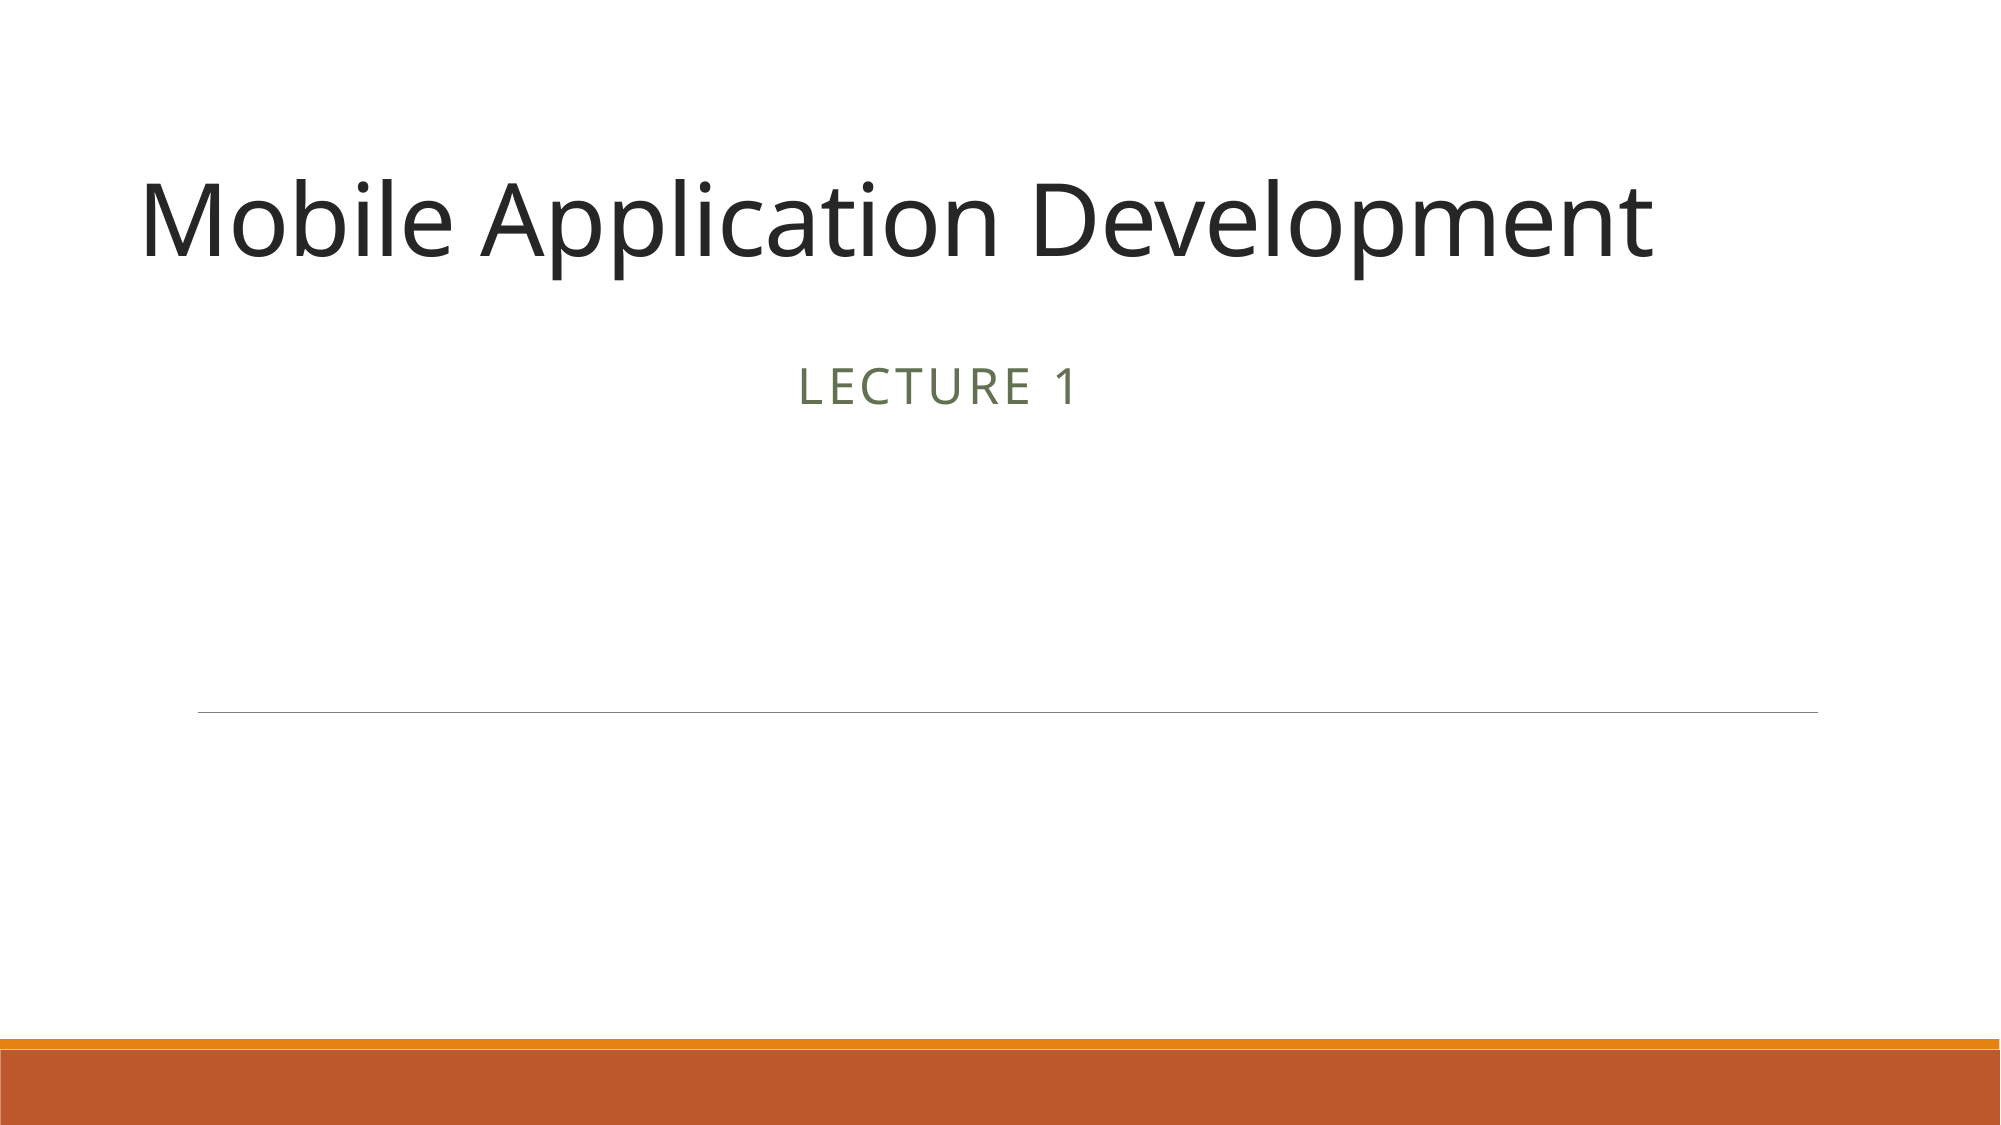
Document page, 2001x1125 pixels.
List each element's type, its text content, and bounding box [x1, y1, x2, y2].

title Mobile Application Development [123, 73, 1773, 285]
subtitle Lecture 1 [123, 354, 1773, 542]
